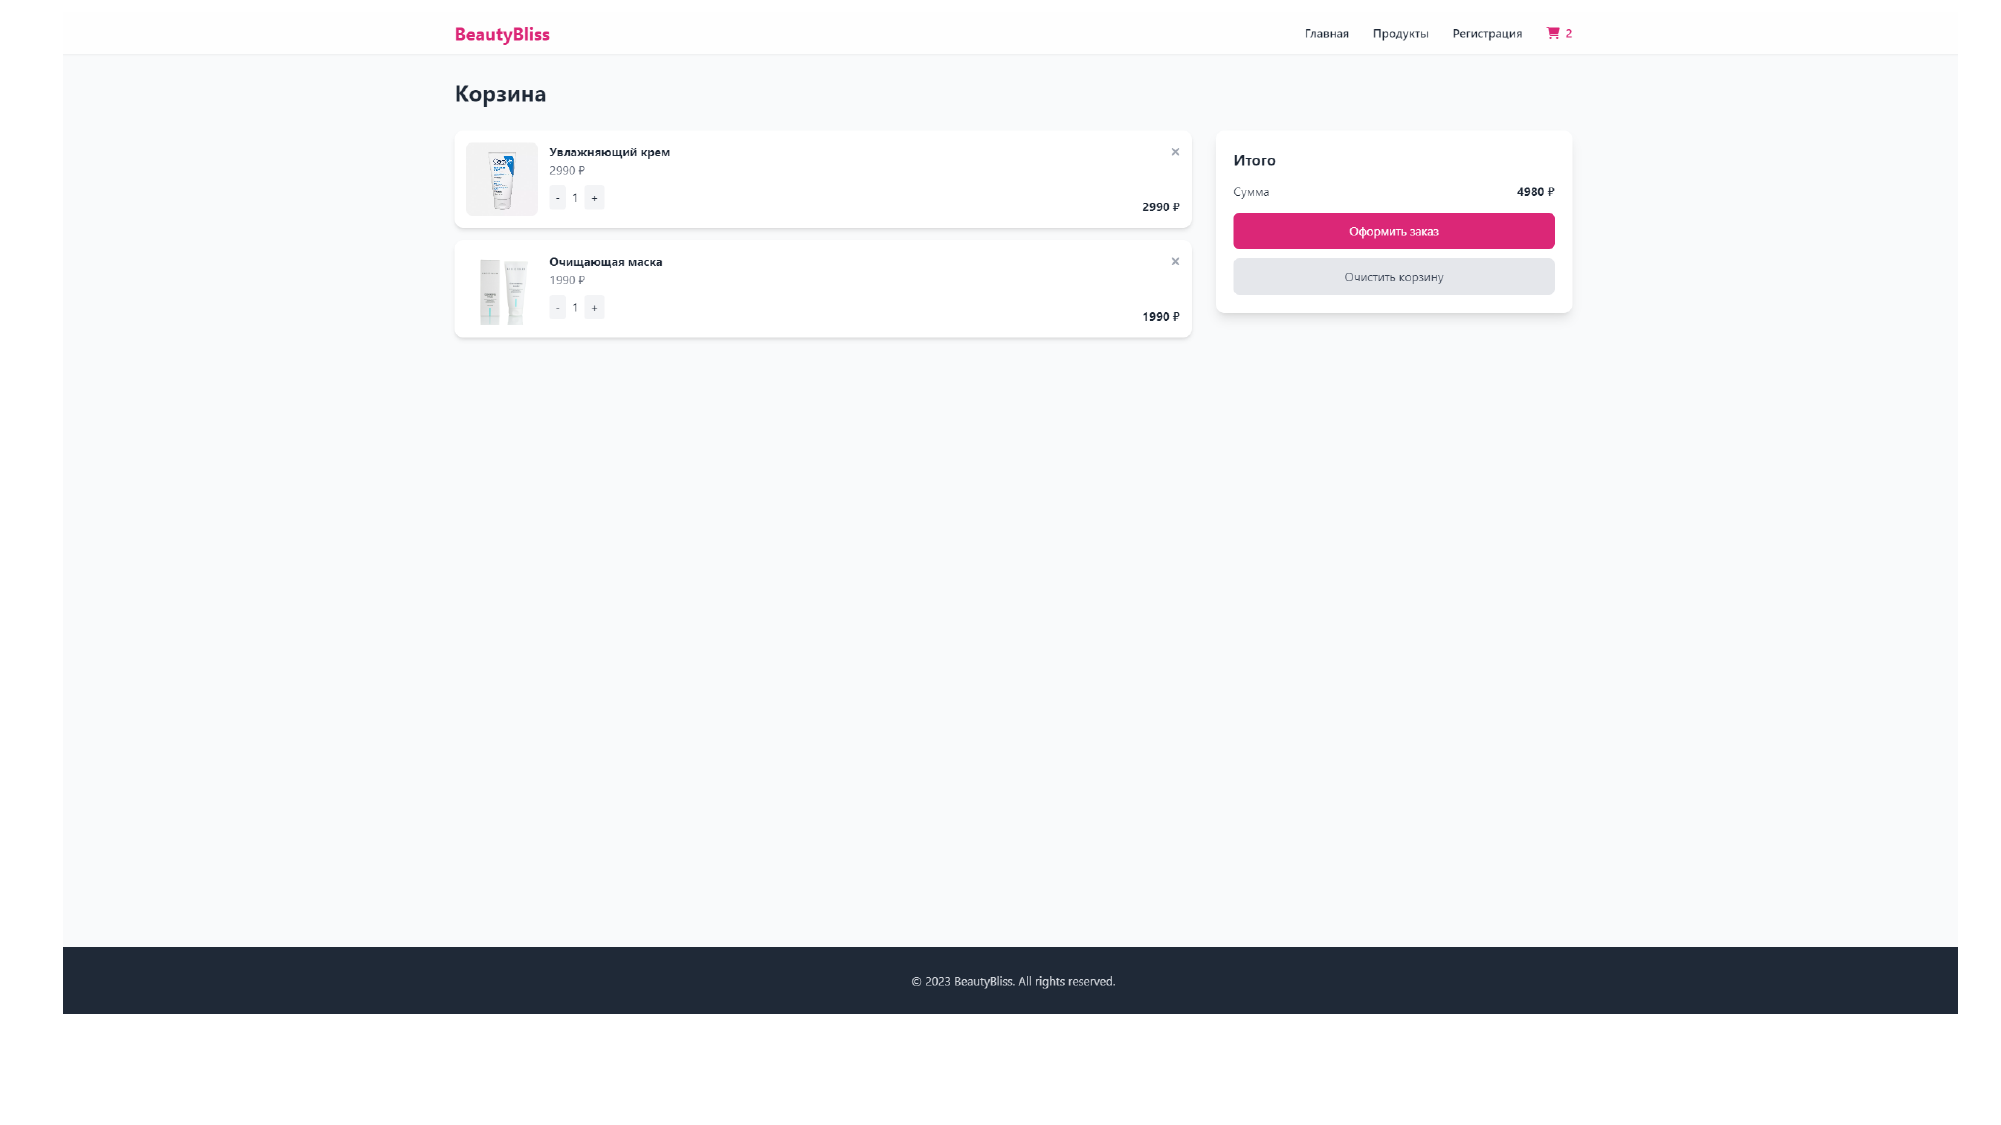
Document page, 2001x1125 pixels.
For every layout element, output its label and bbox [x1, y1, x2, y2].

list [63, 12, 1958, 1014]
